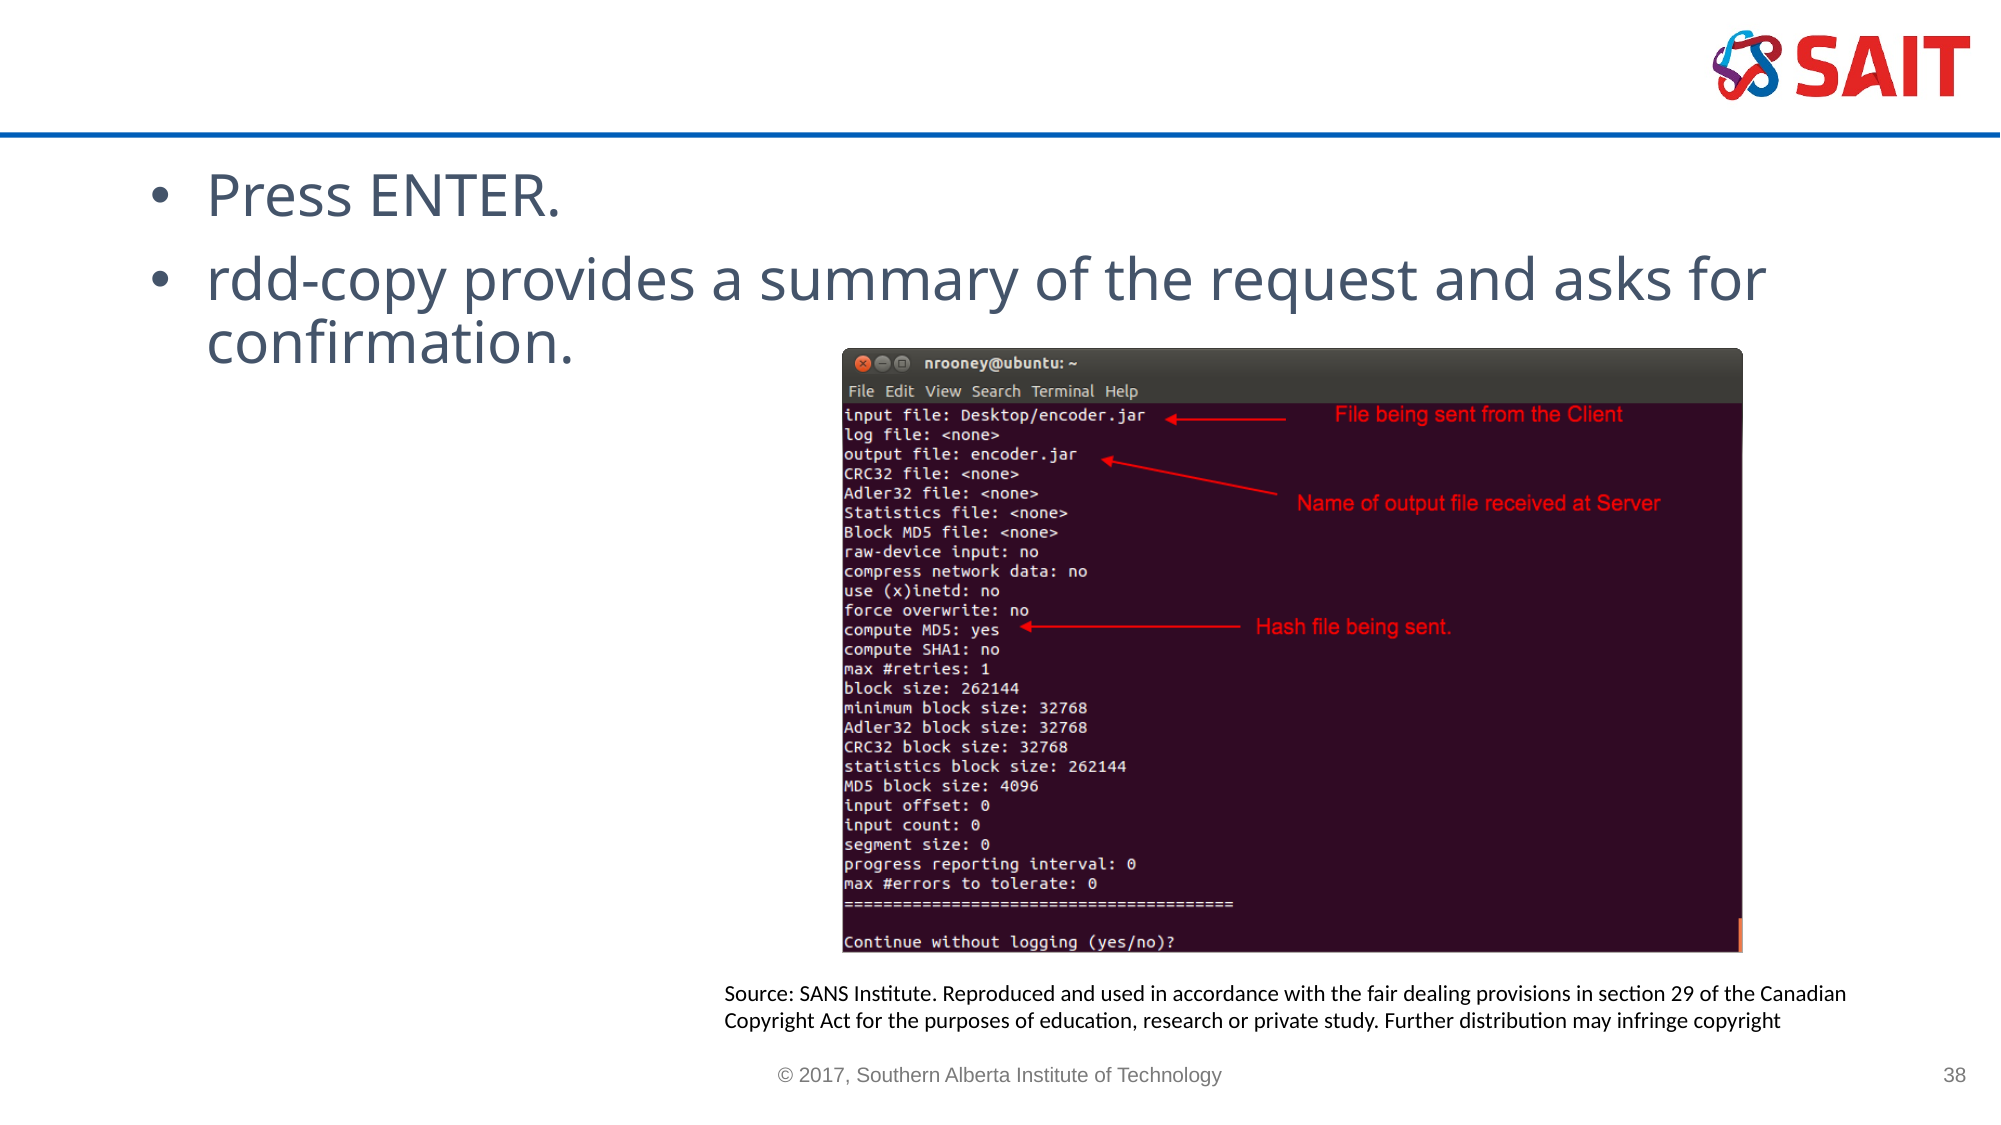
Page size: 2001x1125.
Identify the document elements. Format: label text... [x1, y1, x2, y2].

list Press ENTER. rdd-copy provides a summary of the request and asks for confirmation. [135, 158, 1850, 974]
picture [1682, 0, 2000, 130]
picture [841, 348, 1743, 953]
text_box Source: SANS Institute. Reproduced and used in accordance with the fair dealing provisions in section 29 of the Canadian Copyright Act for the purposes of education, research or private study. Further distribution may infringe copyright [709, 970, 1938, 1041]
